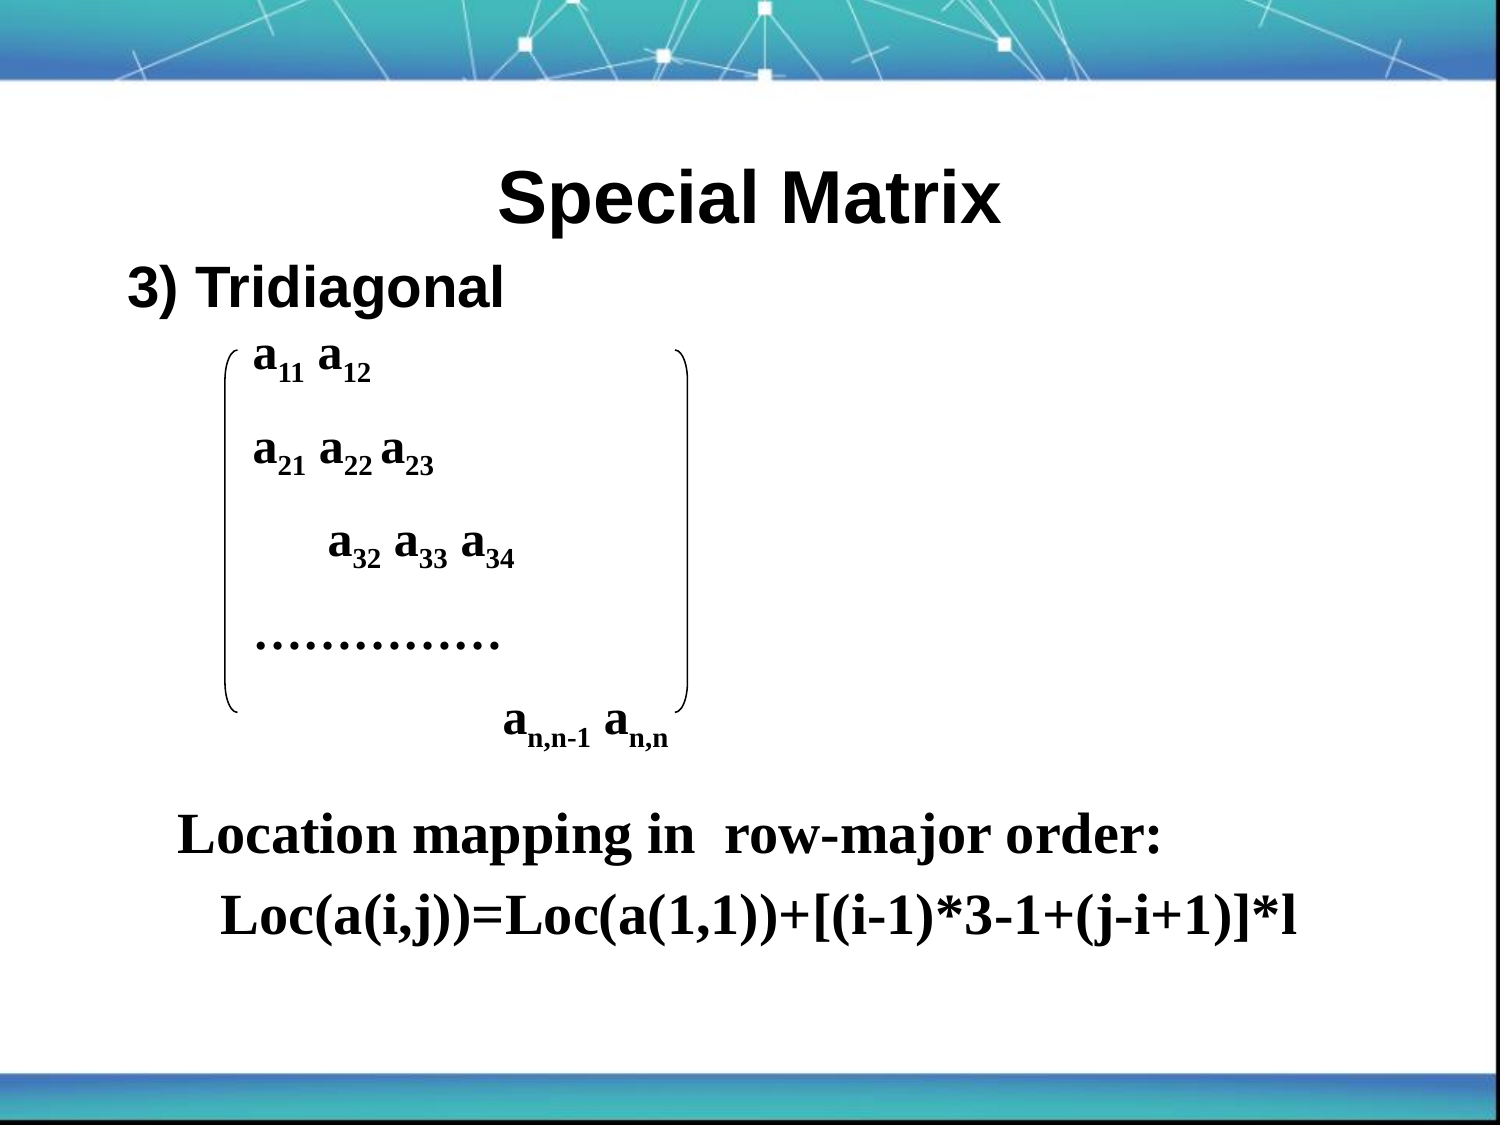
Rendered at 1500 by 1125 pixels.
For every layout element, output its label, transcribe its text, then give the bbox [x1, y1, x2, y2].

title Special Matrix [112, 99, 1388, 249]
list 3) Tridiagonal [112, 249, 1425, 813]
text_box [224, 312, 763, 752]
picture [0, 0, 1500, 1125]
text_box Location mapping in row-major order: Loc(a(i,j))=Loc(a(1,1))+[(i-1)*3-1+(j-i+1)]*l [162, 787, 1400, 1121]
